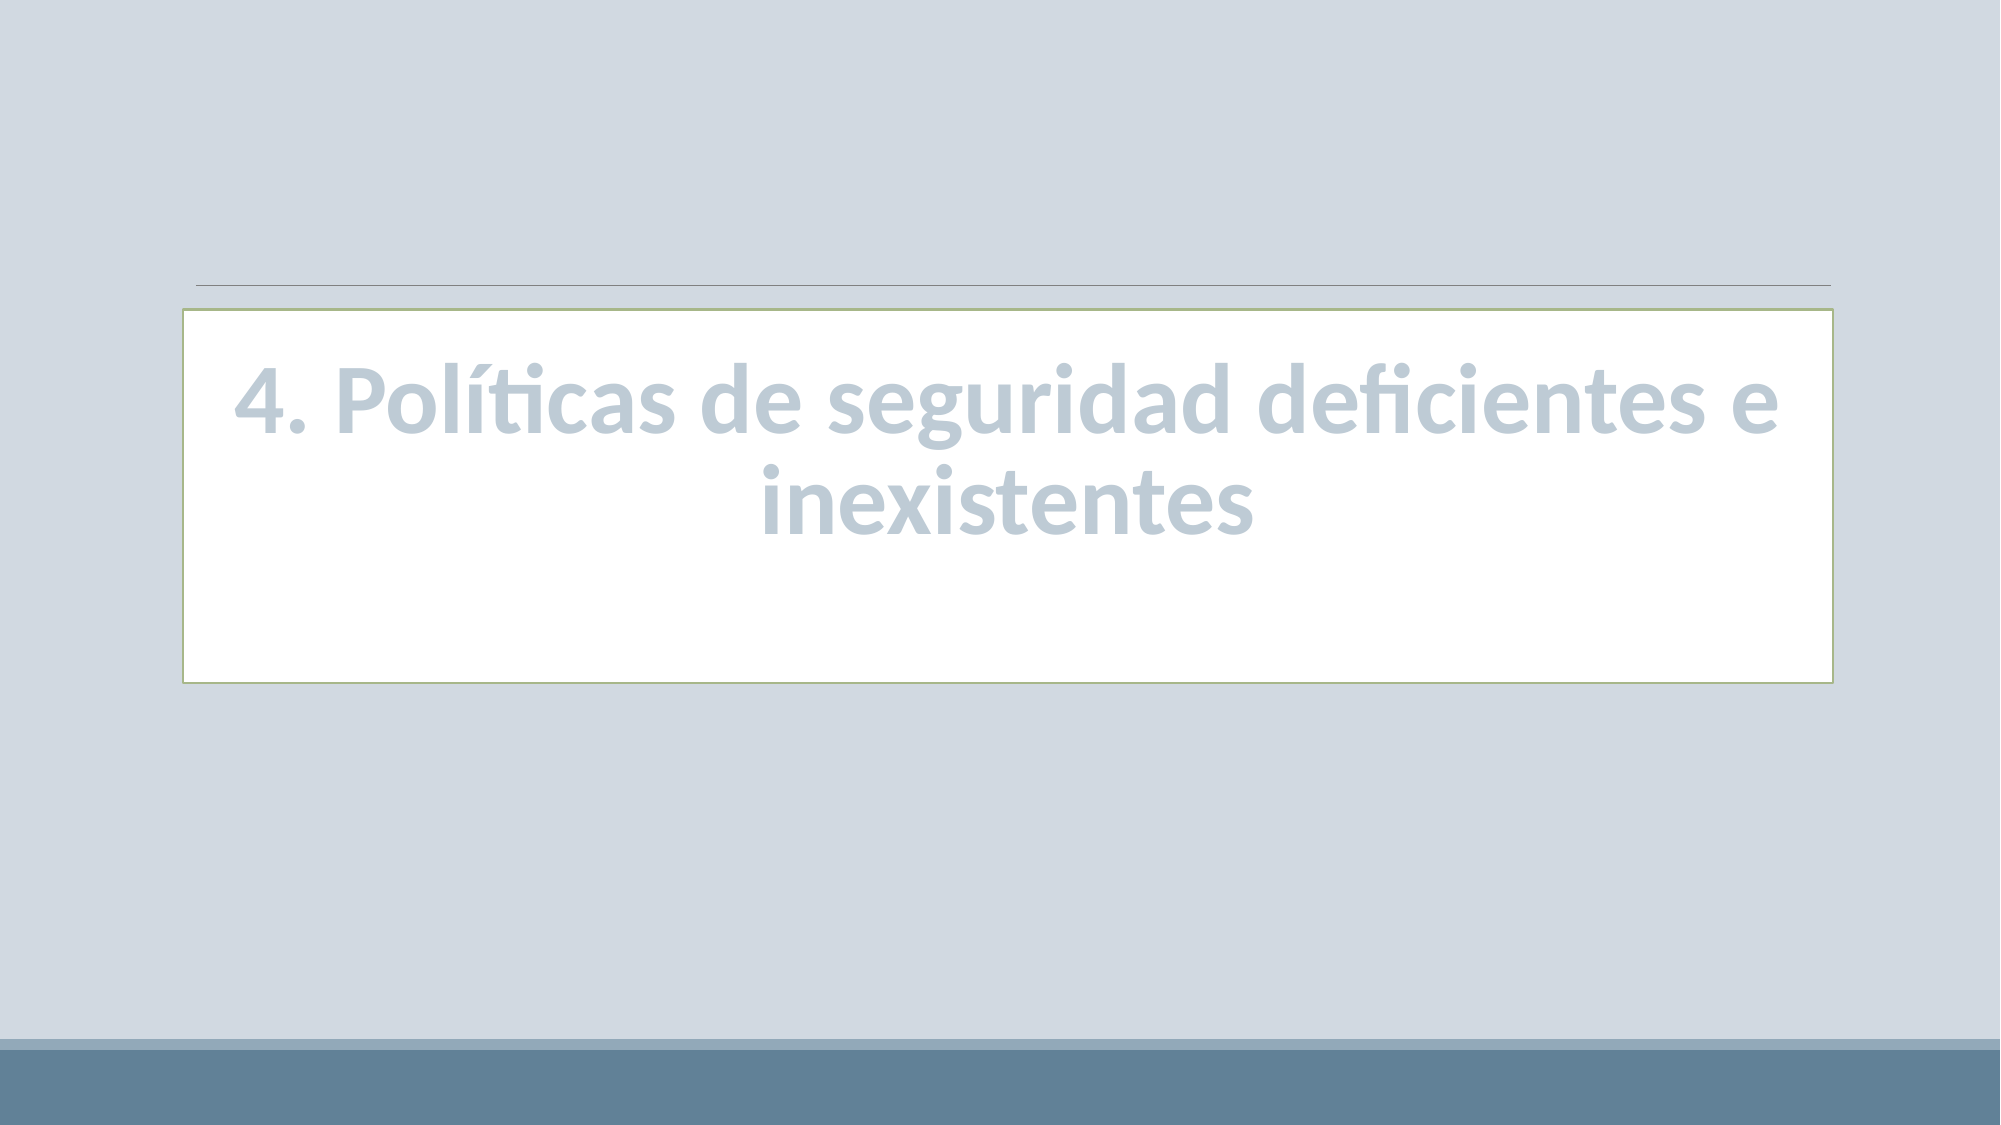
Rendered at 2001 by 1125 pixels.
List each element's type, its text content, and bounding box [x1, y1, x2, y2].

title 4. Políticas de seguridad deficientes e inexistentes [182, 308, 1834, 684]
